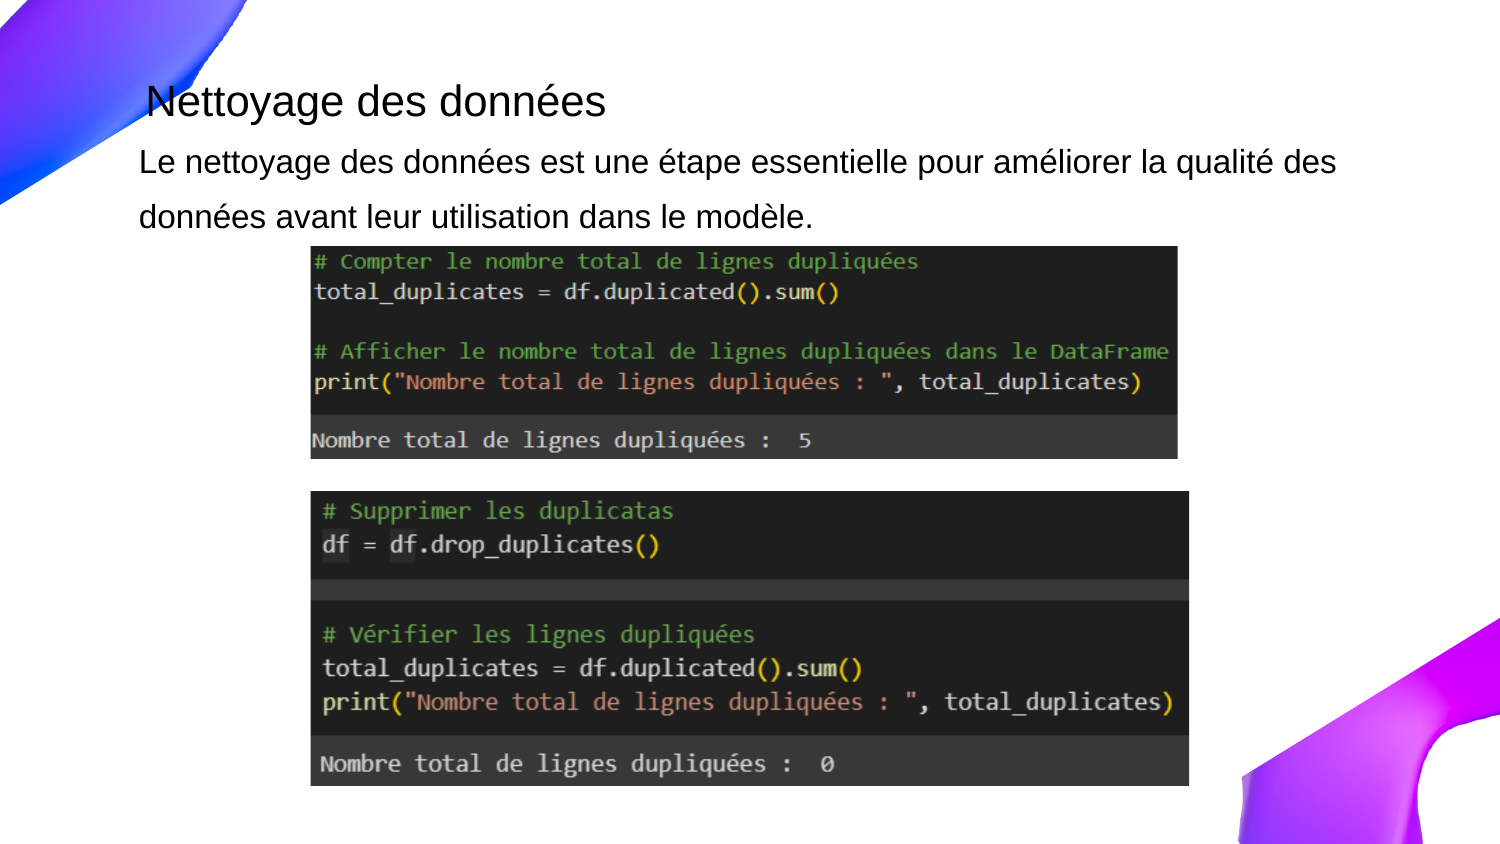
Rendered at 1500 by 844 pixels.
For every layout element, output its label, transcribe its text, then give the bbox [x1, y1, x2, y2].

text_box Le nettoyage des données est une étape essentielle pour améliorer la qualité des données avant leur utilisation dans le modèle. [139, 123, 1389, 236]
text_box [0, 0, 278, 205]
text_box [310, 246, 1178, 459]
text_box Nettoyage des données [84, 51, 669, 126]
text_box [310, 491, 1190, 786]
text_box [1210, 617, 1500, 844]
